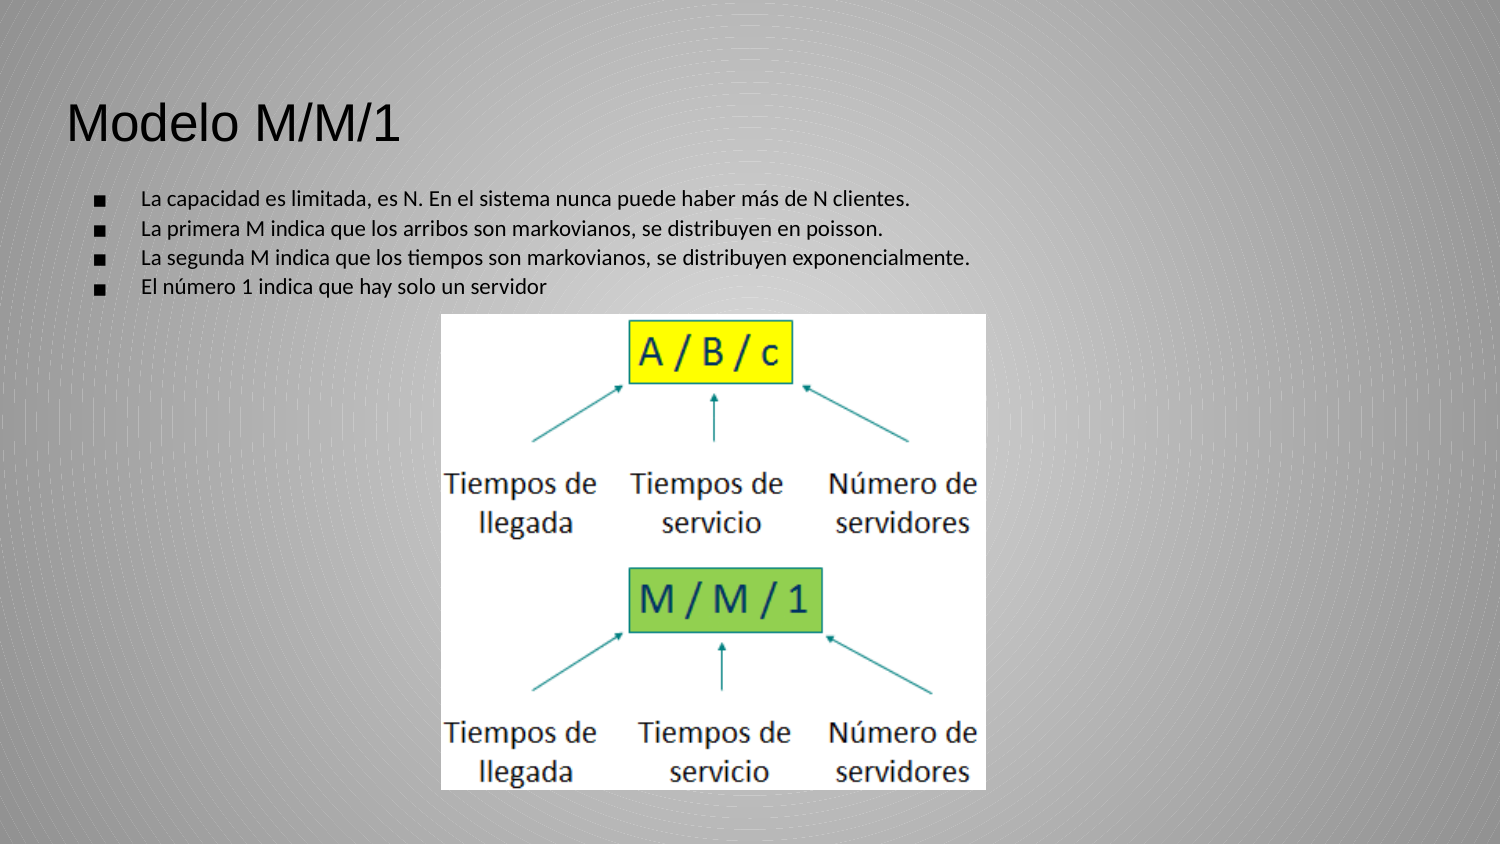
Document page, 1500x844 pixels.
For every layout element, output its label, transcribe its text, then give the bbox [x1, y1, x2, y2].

picture [441, 314, 986, 790]
list La capacidad es limitada, es N. En el sistema nunca puede haber más de N clientes. La primera M indica que los arribos son markovianos, se distribuyen en poisson. La segunda M indica que los tiempos son markovianos, se distribuyen exponencialmente. El número 1 indica que hay solo un servidor [51, 166, 1449, 728]
title Modelo M/M/1 [51, 72, 1449, 166]
